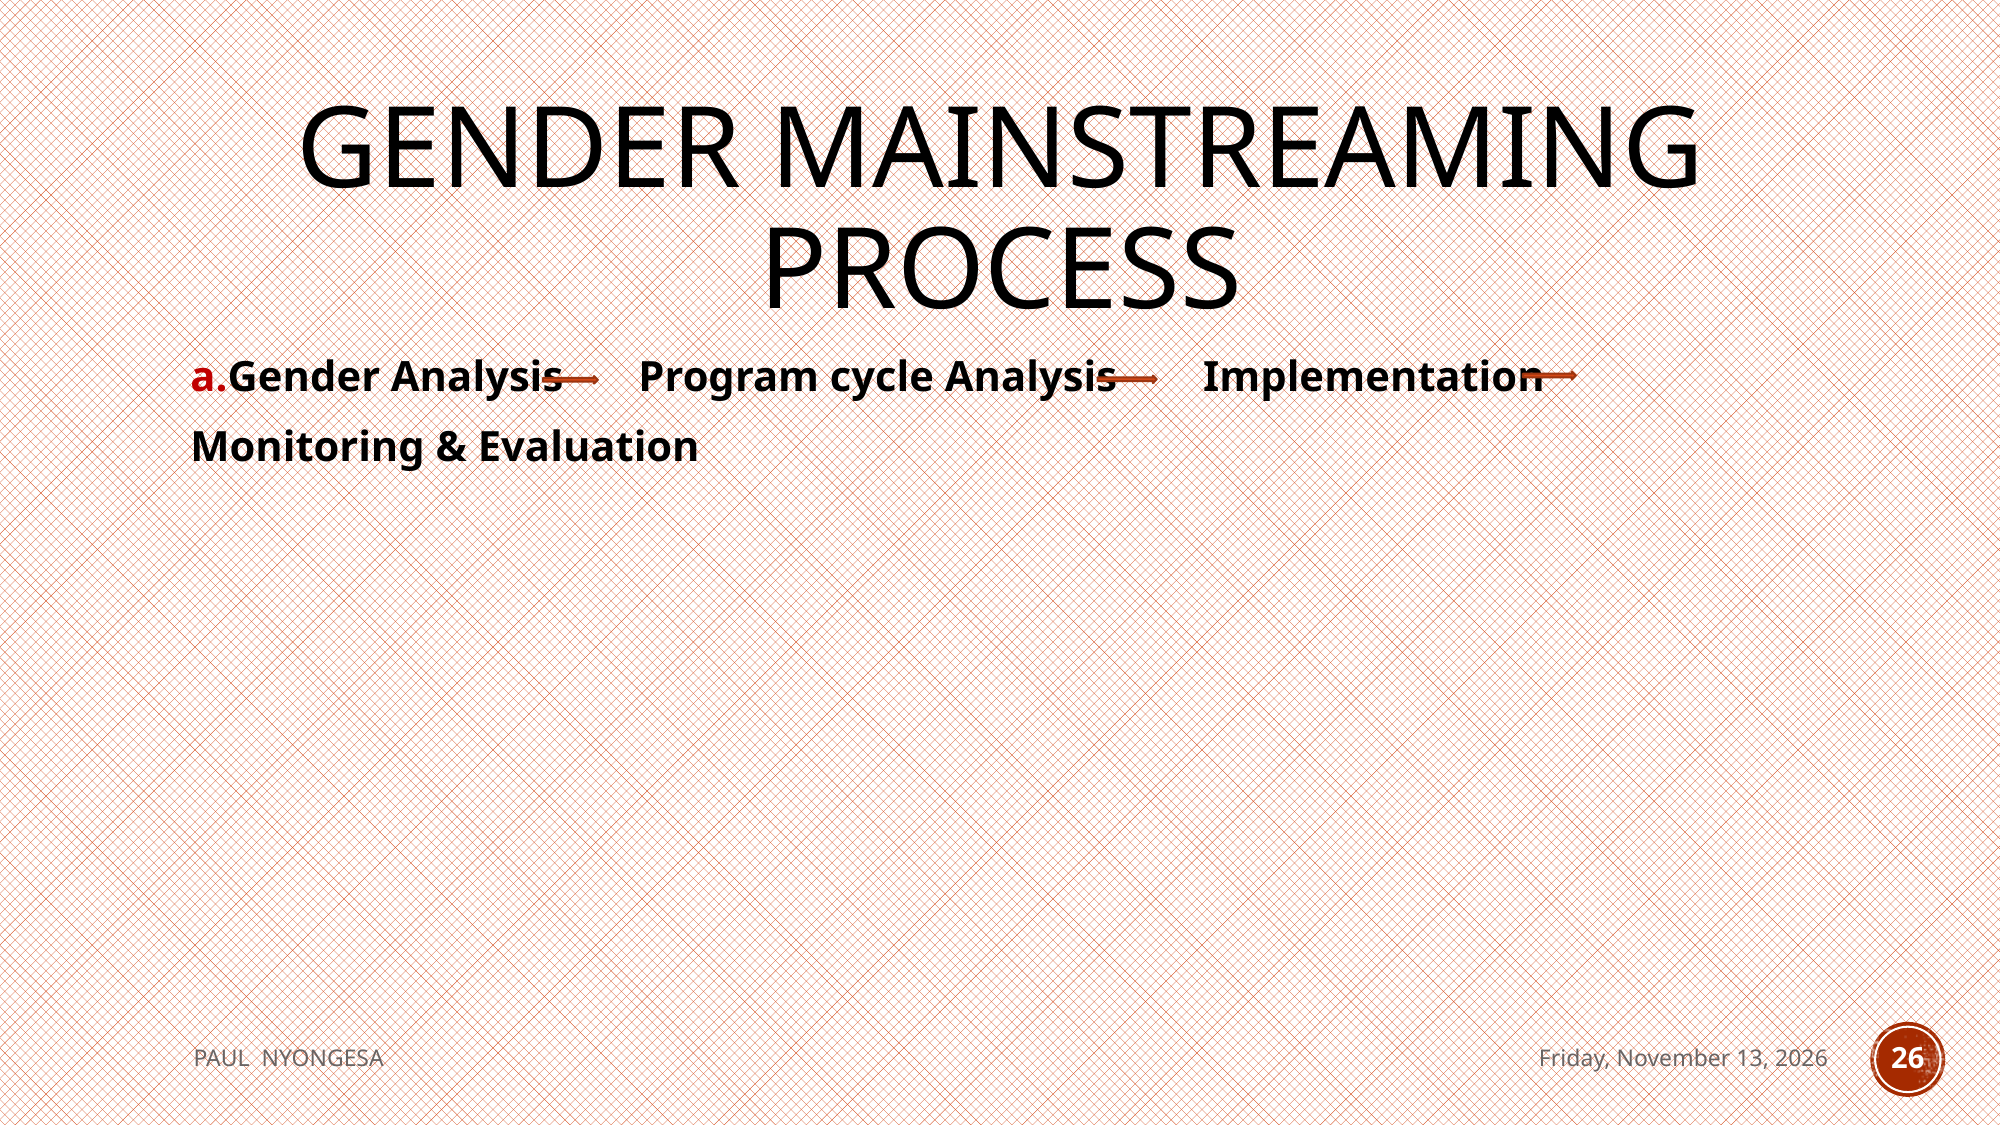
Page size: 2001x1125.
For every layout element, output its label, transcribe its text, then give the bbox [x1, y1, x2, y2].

slide_number 26 [1855, 1028, 1961, 1089]
list a.Gender Analysis Program cycle Analysis Implementation Monitoring & Evaluation [175, 348, 1826, 1013]
title Gender Mainstreaming Process [175, 79, 1826, 344]
text_box [1096, 374, 1158, 385]
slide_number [1306, 1028, 1844, 1089]
text_box [541, 375, 599, 385]
text_box [1521, 370, 1577, 381]
footer PAUL NYONGESA [178, 1028, 1217, 1089]
